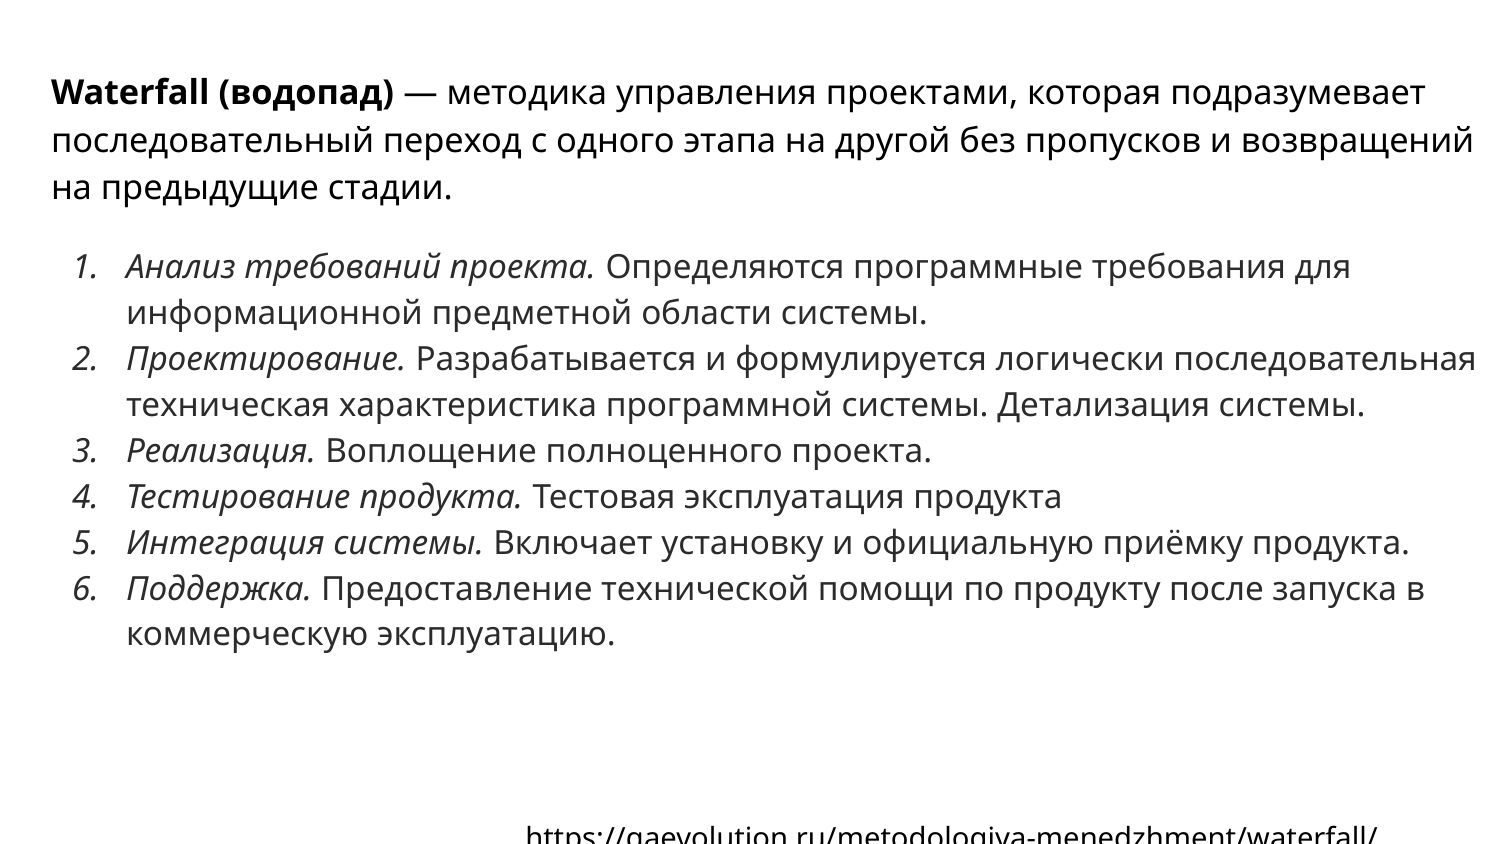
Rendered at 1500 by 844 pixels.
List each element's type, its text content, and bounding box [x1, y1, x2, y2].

text_box https://qaevolution.ru/metodologiya-menedzhment/waterfall/ [510, 794, 1500, 844]
list Waterfall (водопад) — методика управления проектами, которая подразумевает последовательный переход с одного этапа на другой без пропусков и возвращений на предыдущие стадии. Анализ требований проекта. Определяются программные требования для информационной предметной области системы. Проектирование. Разрабатывается и формулируется логически последовательная техническая характеристика программной системы. Детализация системы. Реализация. Воплощение полноценного проекта. Тестирование продукта. Тестовая эксплуатация продукта Интеграция системы. Включает установку и официальную приёмку продукта. Поддержка. Предоставление технической помощи по продукту после запуска в коммерческую эксплуатацию. [51, 49, 1500, 750]
